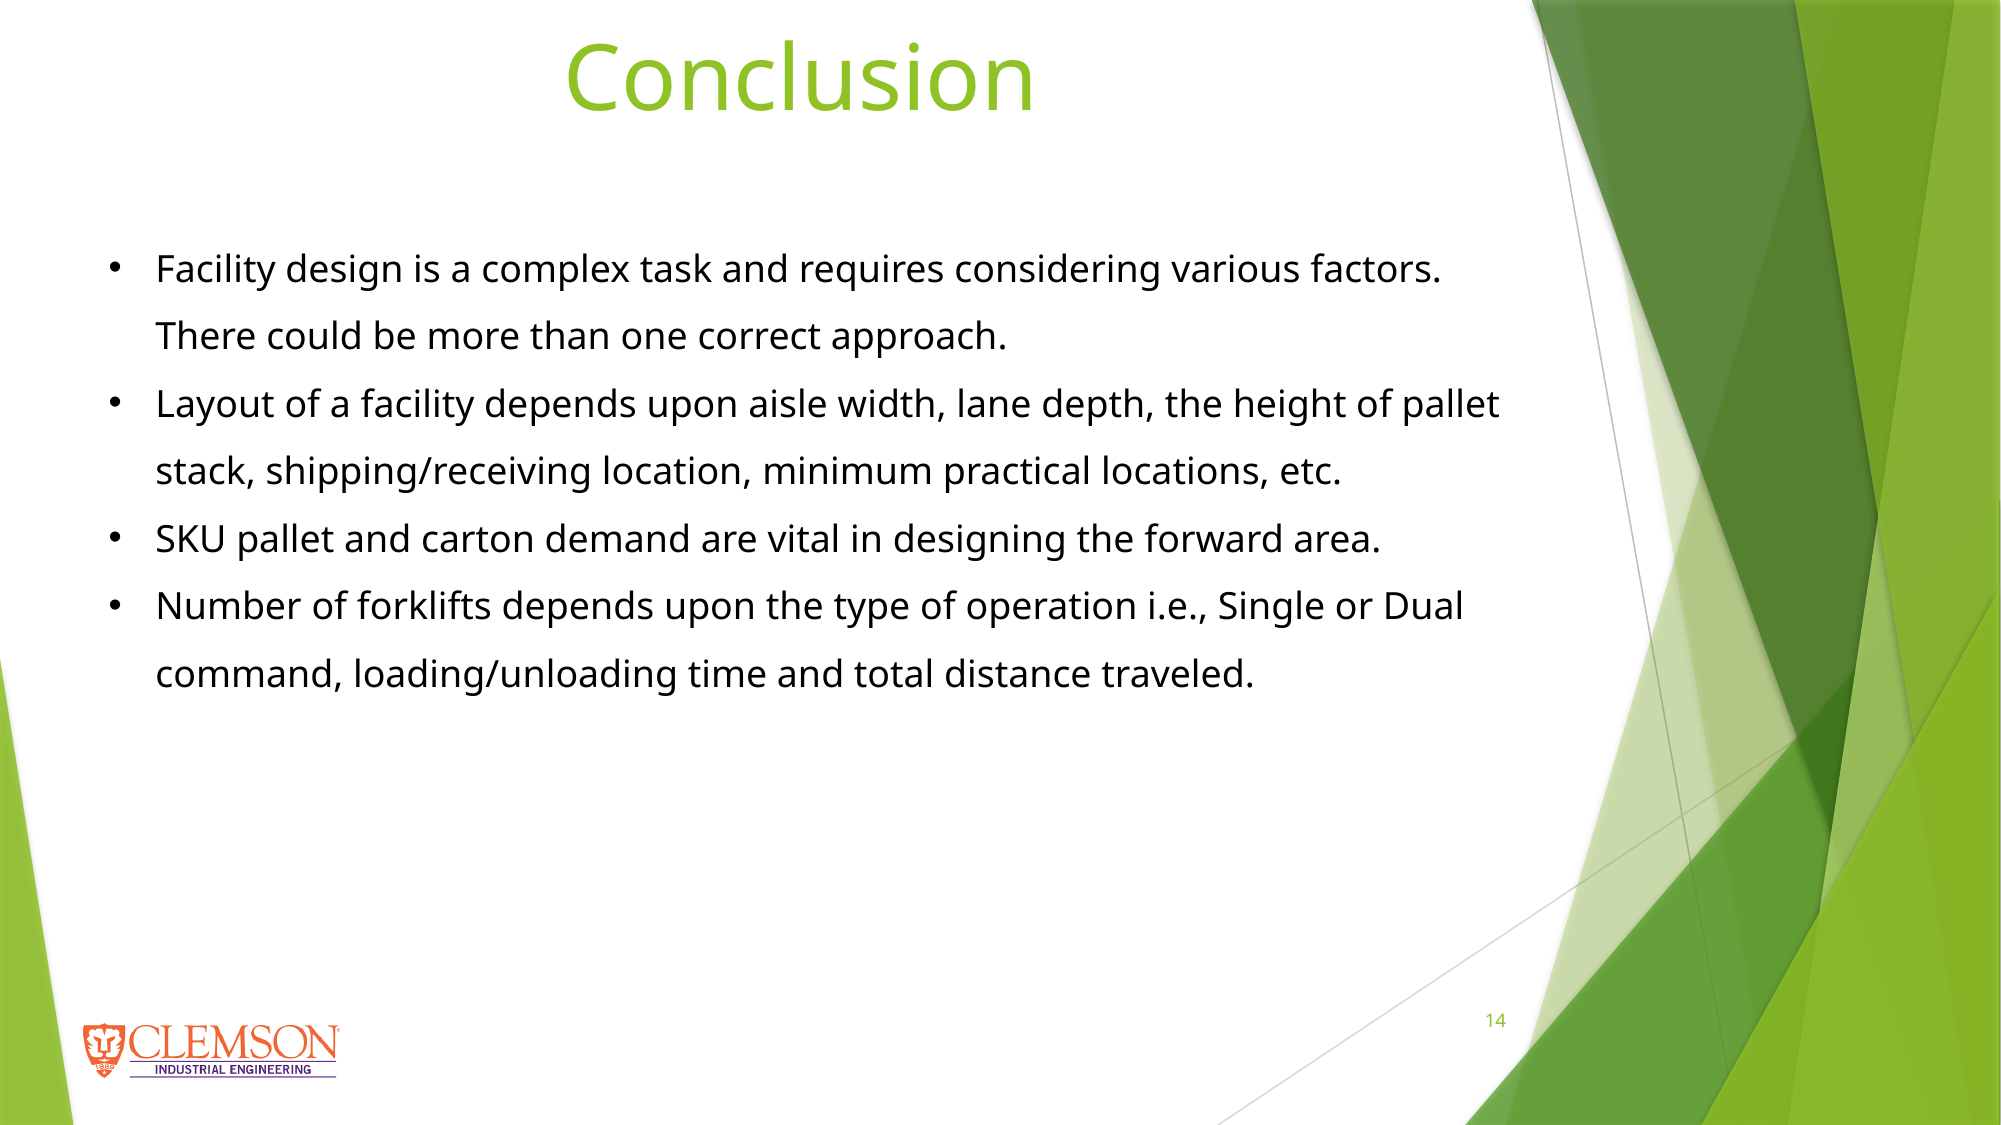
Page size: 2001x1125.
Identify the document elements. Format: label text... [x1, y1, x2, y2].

title Conclusion [128, 11, 1474, 137]
slide_number 14 [1409, 991, 1522, 1051]
picture [82, 1023, 340, 1079]
text_box Facility design is a complex task and requires considering various factors. There could be more than one correct approach. Layout of a facility depends upon aisle width, lane depth, the height of pallet stack, shipping/receiving location, minimum practical locations, etc. SKU pallet and carton demand are vital in designing the forward area. Number of forklifts depends upon the type of operation i.e., Single or Dual command, loading/unloading time and total distance traveled. [93, 214, 1539, 702]
